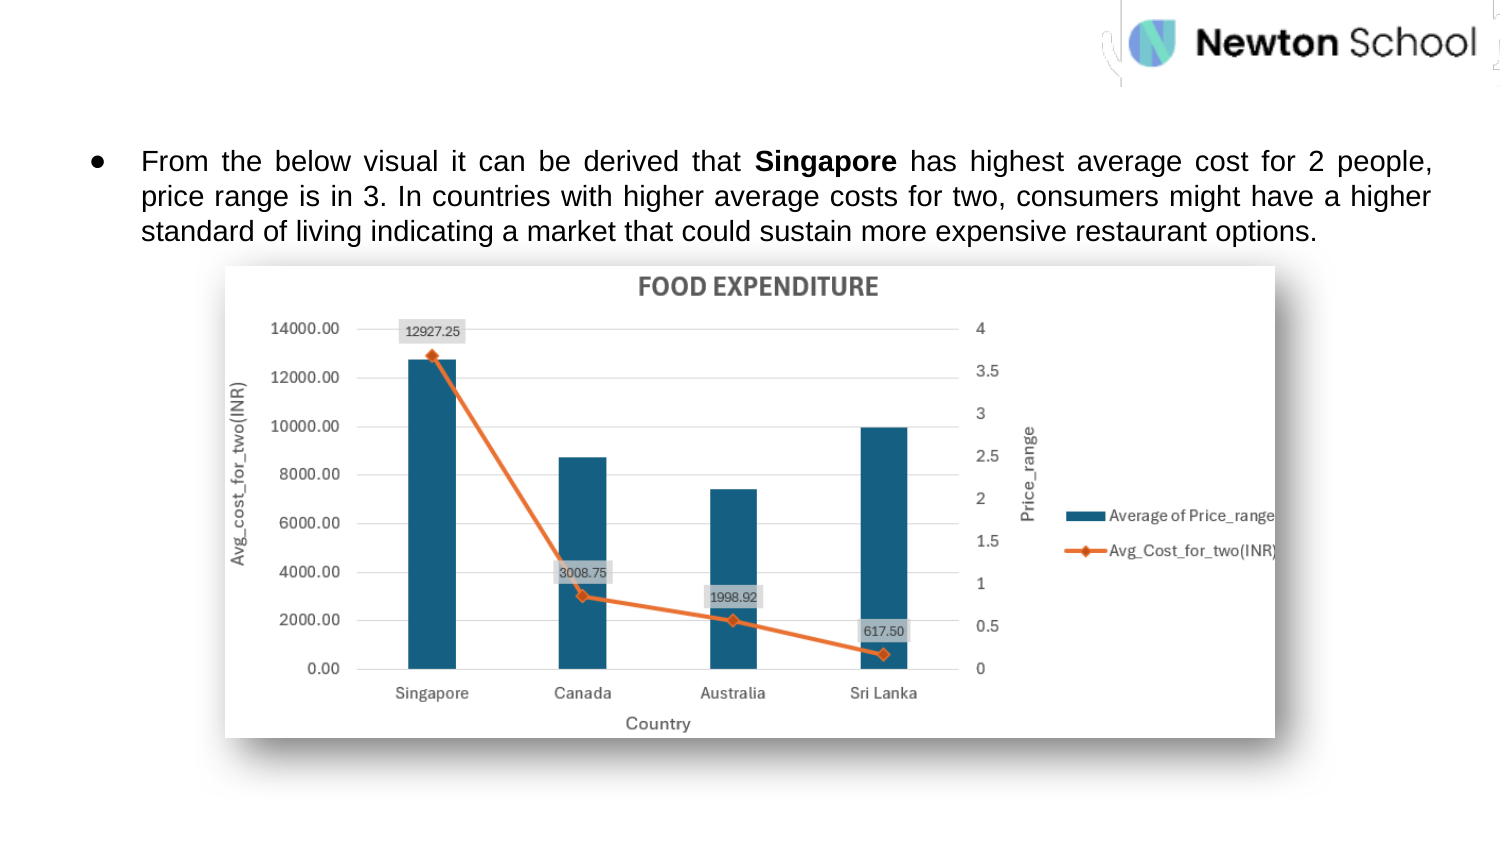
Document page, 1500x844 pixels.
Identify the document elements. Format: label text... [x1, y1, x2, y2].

picture [225, 266, 1275, 739]
picture [1101, 0, 1500, 87]
list From the below visual it can be derived that Singapore has highest average cost for 2 people, price range is in 3. In countries with higher average costs for two, consumers might have a higher standard of living indicating a market that could sustain more expensive restaurant options. [51, 64, 1449, 361]
